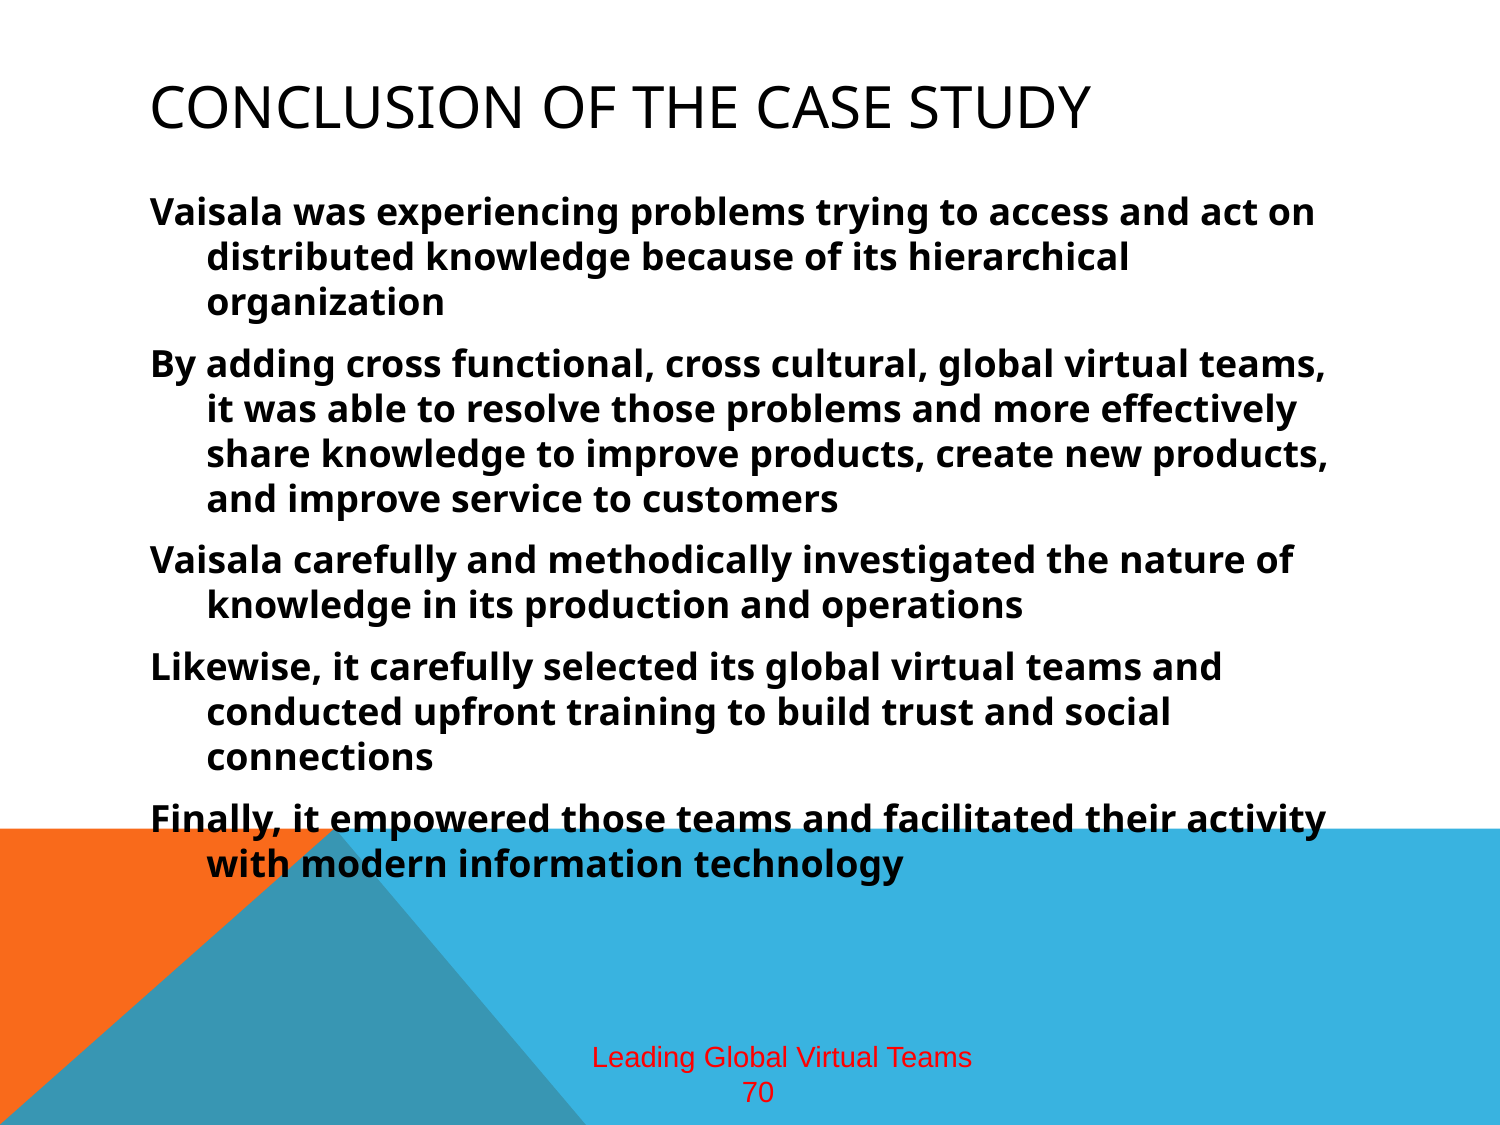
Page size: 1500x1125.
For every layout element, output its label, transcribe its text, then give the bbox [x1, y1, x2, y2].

list Vaisala was experiencing problems trying to access and act on distributed knowledge because of its hierarchical organization By adding cross functional, cross cultural, global virtual teams, it was able to resolve those problems and more effectively share knowledge to improve products, create new products, and improve service to customers Vaisala carefully and methodically investigated the nature of knowledge in its production and operations Likewise, it carefully selected its global virtual teams and conducted upfront training to build trust and social connections Finally, it empowered those teams and facilitated their activity with modern information technology [134, 180, 1369, 813]
title Conclusion of the case study [134, 59, 1369, 150]
